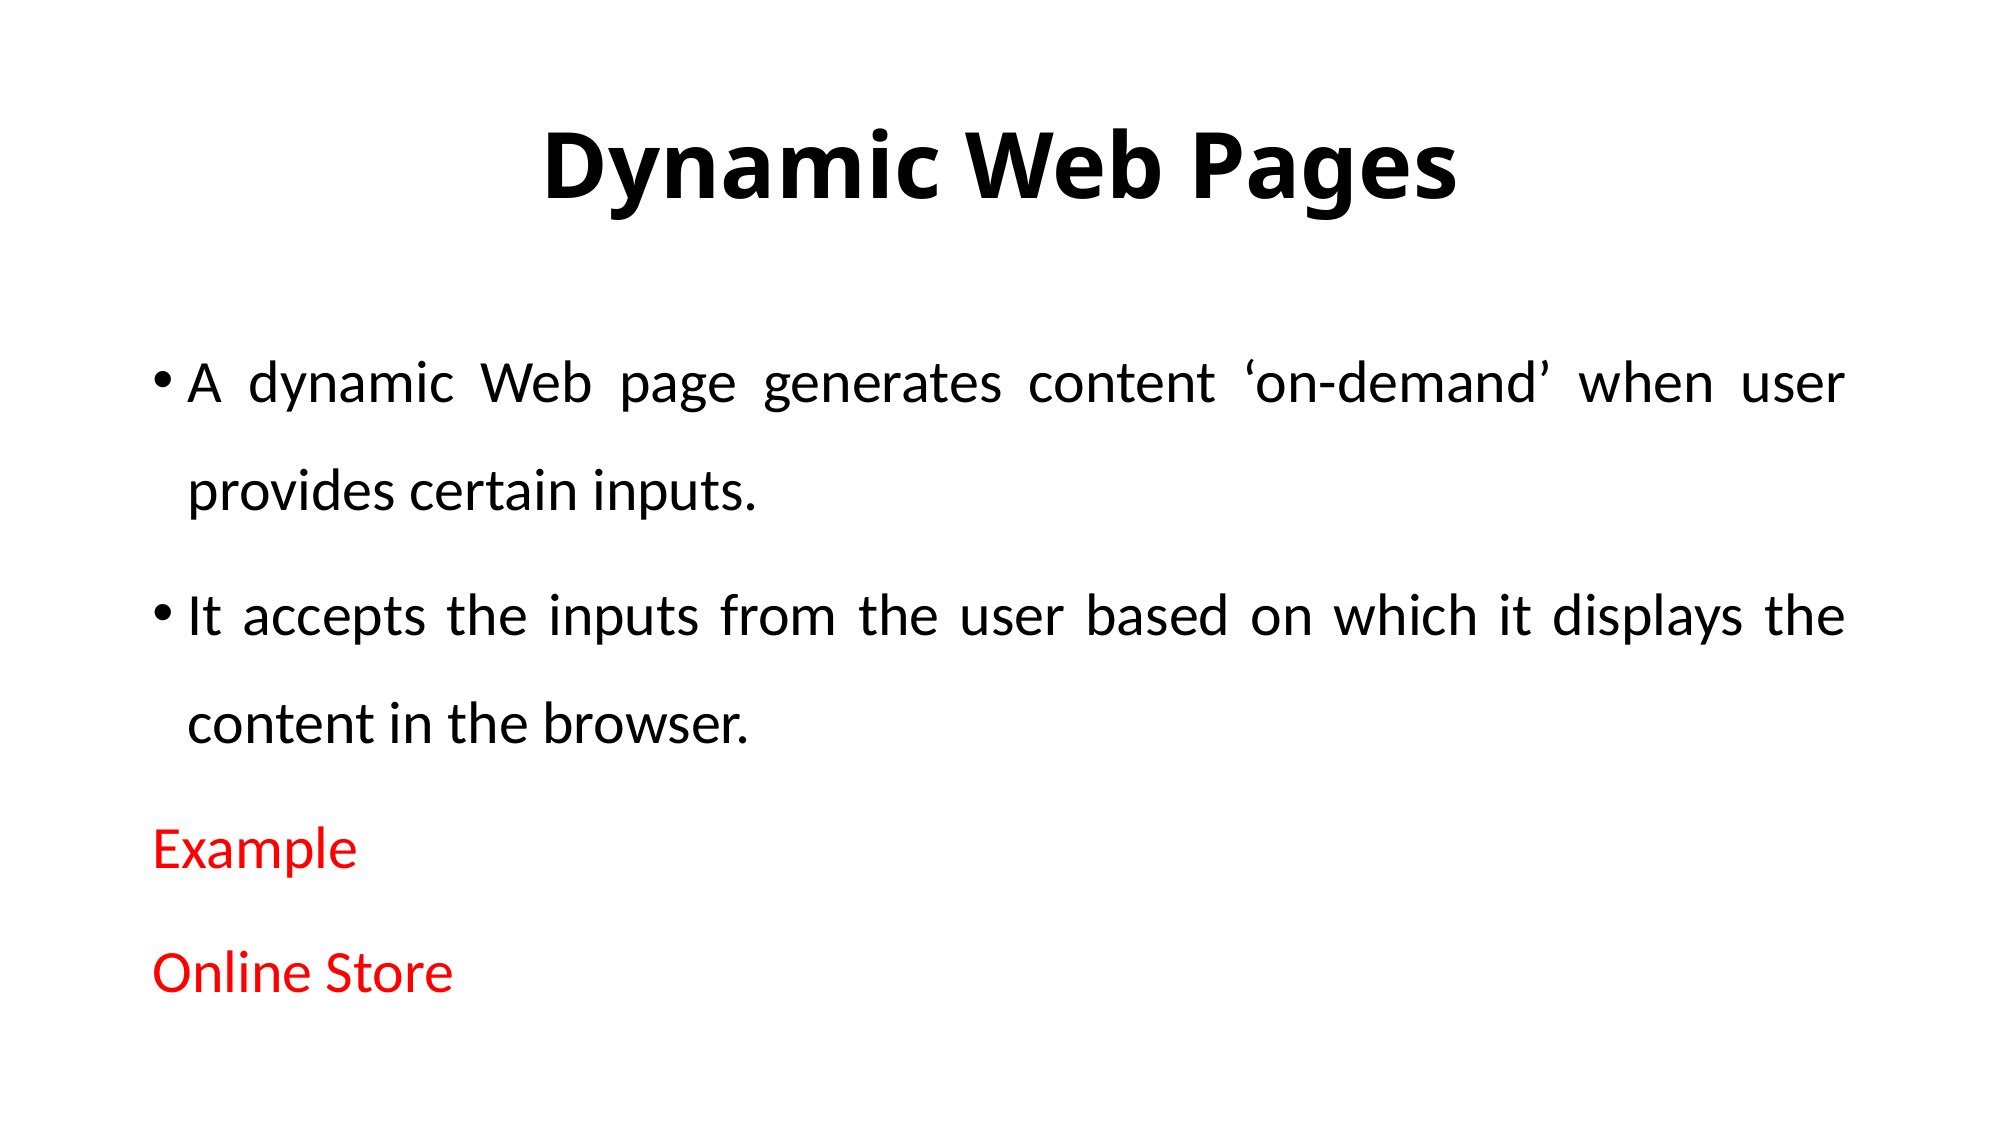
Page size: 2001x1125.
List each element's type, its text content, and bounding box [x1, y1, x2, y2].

title Dynamic Web Pages [137, 59, 1863, 278]
list A dynamic Web page generates content ‘on-demand’ when user provides certain inputs. It accepts the inputs from the user based on which it displays the content in the browser. Example Online Store [137, 299, 1863, 1014]
